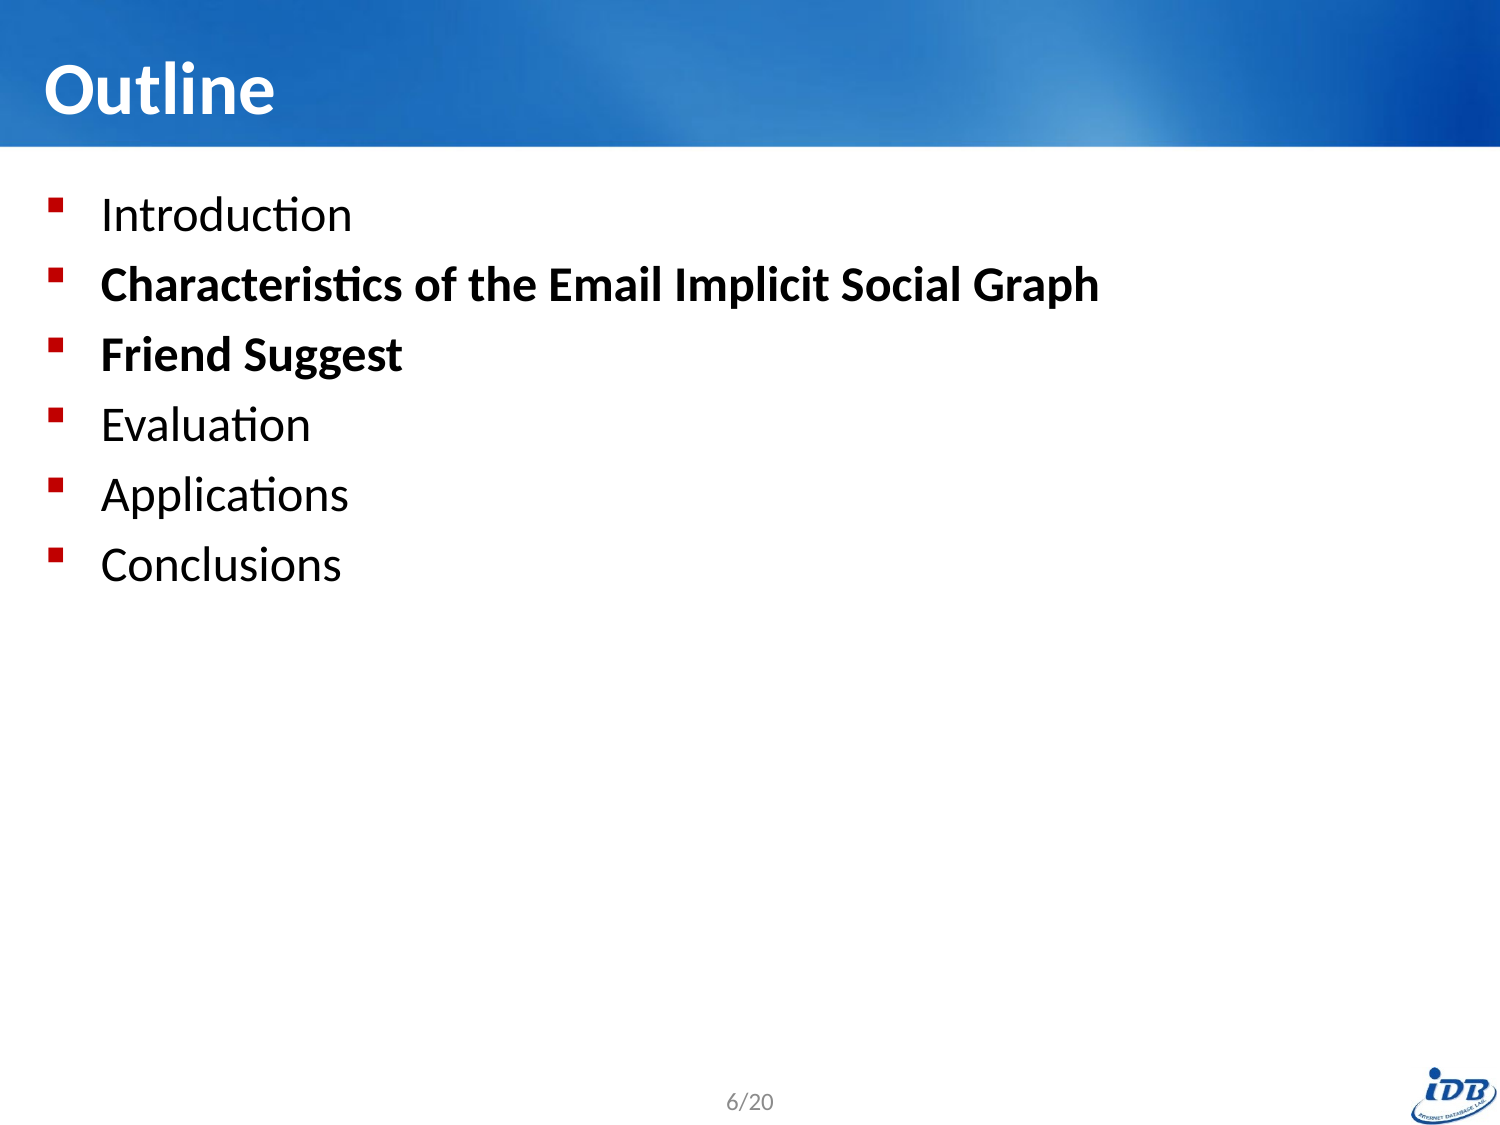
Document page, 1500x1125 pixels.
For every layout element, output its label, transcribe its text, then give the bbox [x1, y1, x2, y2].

picture [0, 0, 1500, 1125]
title Outline [29, 19, 1471, 149]
list Introduction Characteristics of the Email Implicit Social Graph Friend Suggest Evaluation Applications Conclusions [29, 174, 1471, 1071]
slide_number 6/20 [684, 1082, 816, 1118]
